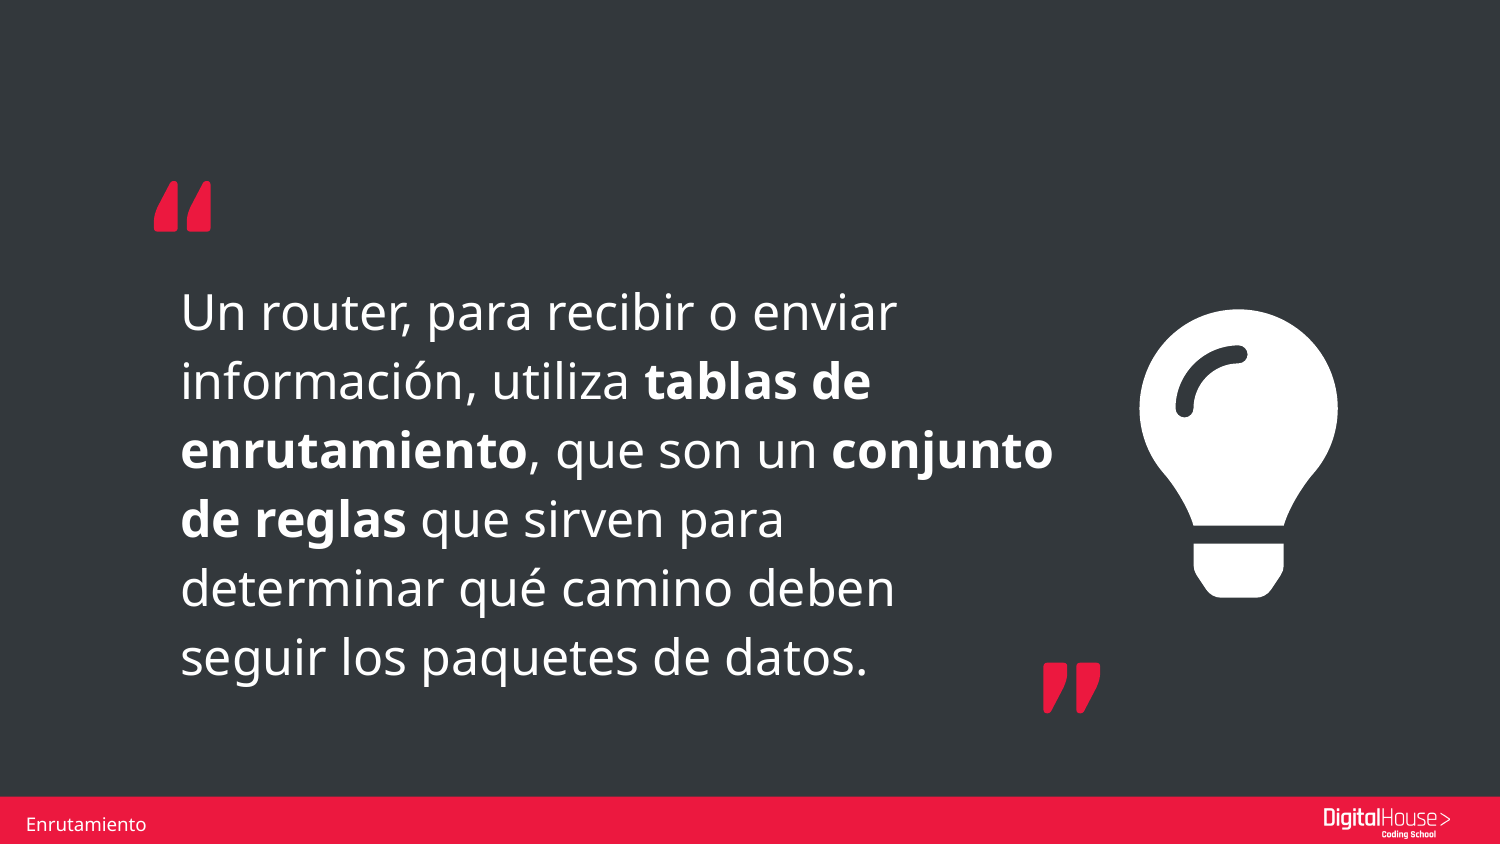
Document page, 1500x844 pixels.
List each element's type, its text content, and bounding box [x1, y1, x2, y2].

text_box Un router, para recibir o enviar información, utiliza tablas de enrutamiento, que son un conjunto de reglas que sirven para determinar qué camino deben seguir los paquetes de datos. [165, 311, 1072, 645]
text_box [1139, 309, 1338, 526]
text_box [1193, 543, 1284, 598]
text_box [153, 180, 211, 232]
picture [1324, 808, 1450, 839]
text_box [1043, 662, 1101, 714]
